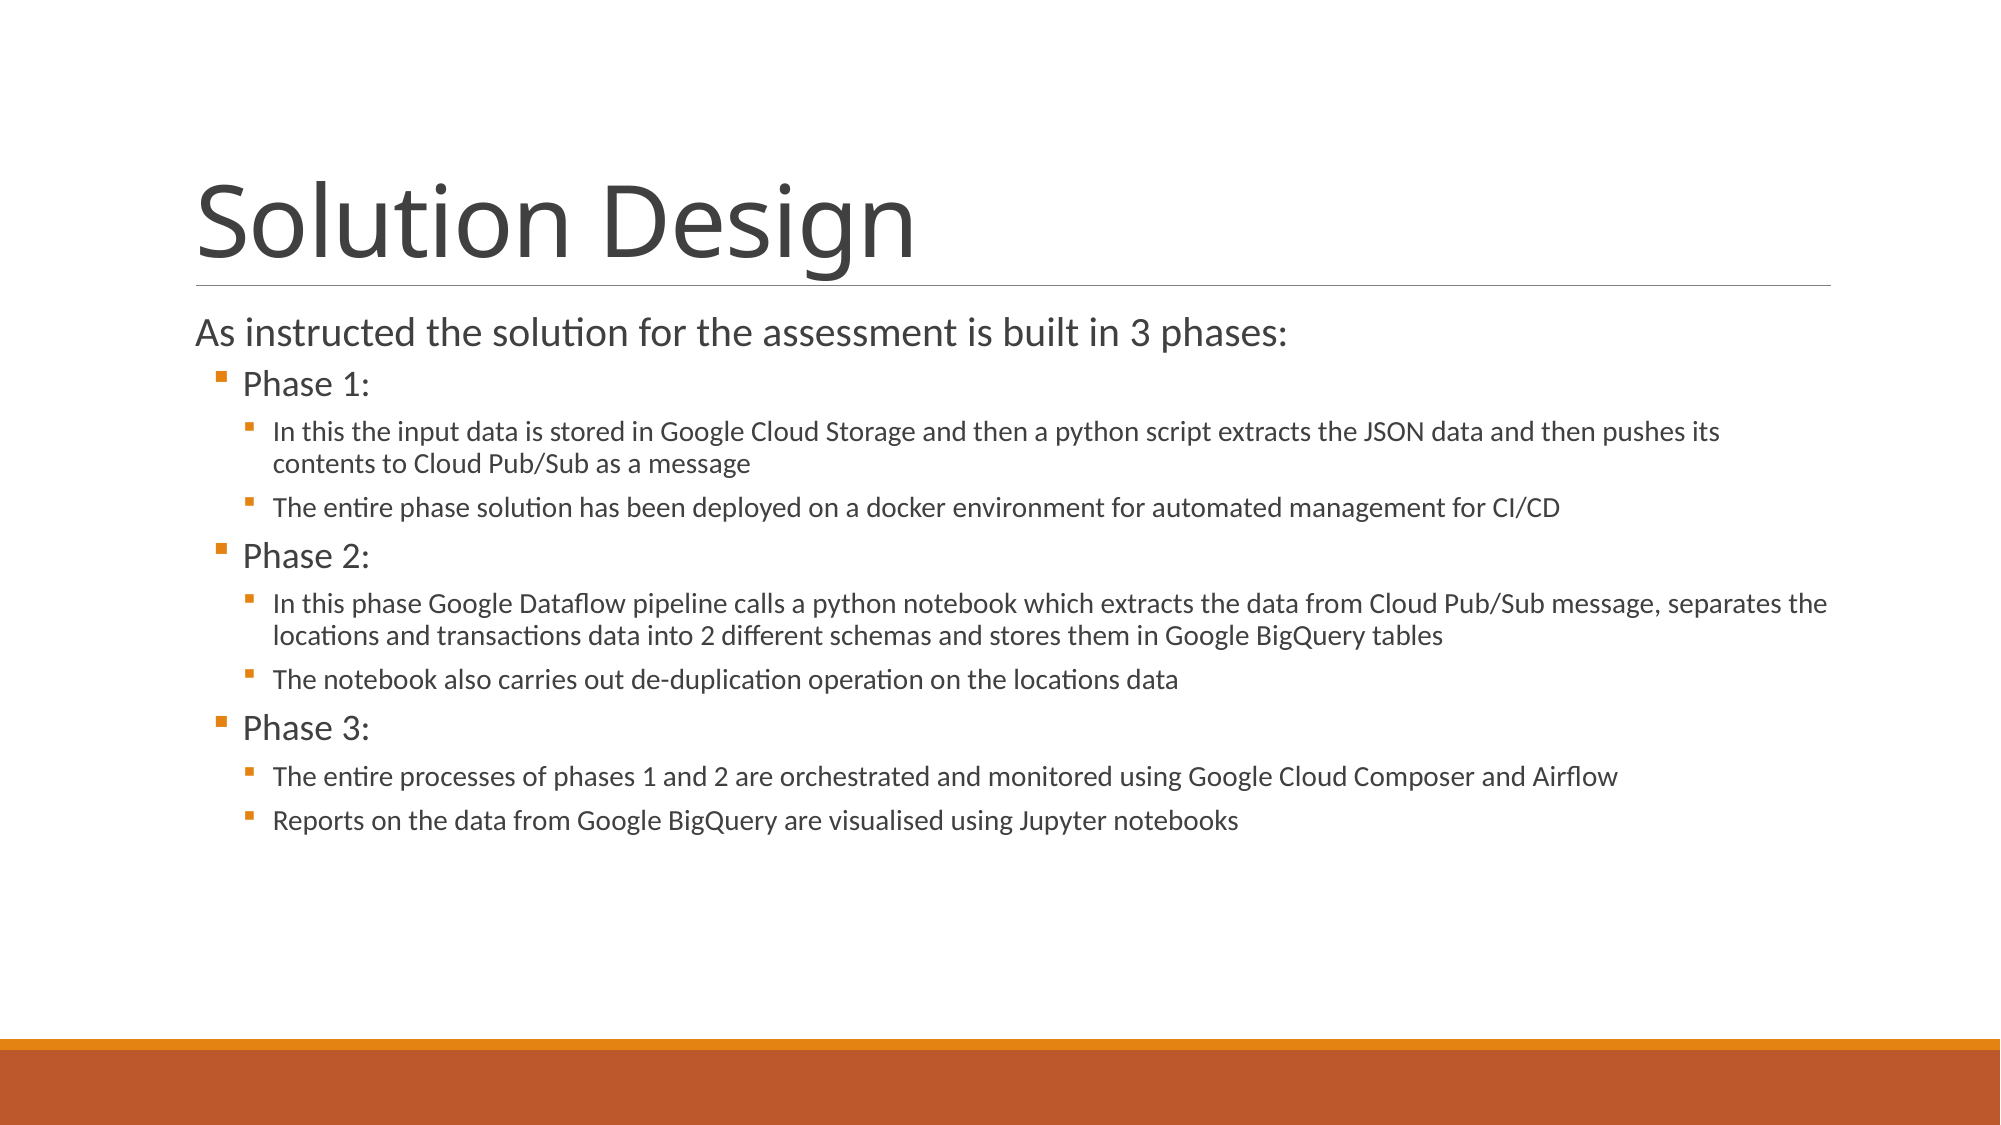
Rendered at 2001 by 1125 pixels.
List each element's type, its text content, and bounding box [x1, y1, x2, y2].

title Solution Design [180, 47, 1830, 285]
list As instructed the solution for the assessment is built in 3 phases: Phase 1: In this the input data is stored in Google Cloud Storage and then a python script extracts the JSON data and then pushes its contents to Cloud Pub/Sub as a message The entire phase solution has been deployed on a docker environment for automated management for CI/CD Phase 2: In this phase Google Dataflow pipeline calls a python notebook which extracts the data from Cloud Pub/Sub message, separates the locations and transactions data into 2 different schemas and stores them in Google BigQuery tables The notebook also carries out de-duplication operation on the locations data Phase 3: The entire processes of phases 1 and 2 are orchestrated and monitored using Google Cloud Composer and Airflow Reports on the data from Google BigQuery are visualised using Jupyter notebooks [180, 302, 1830, 963]
